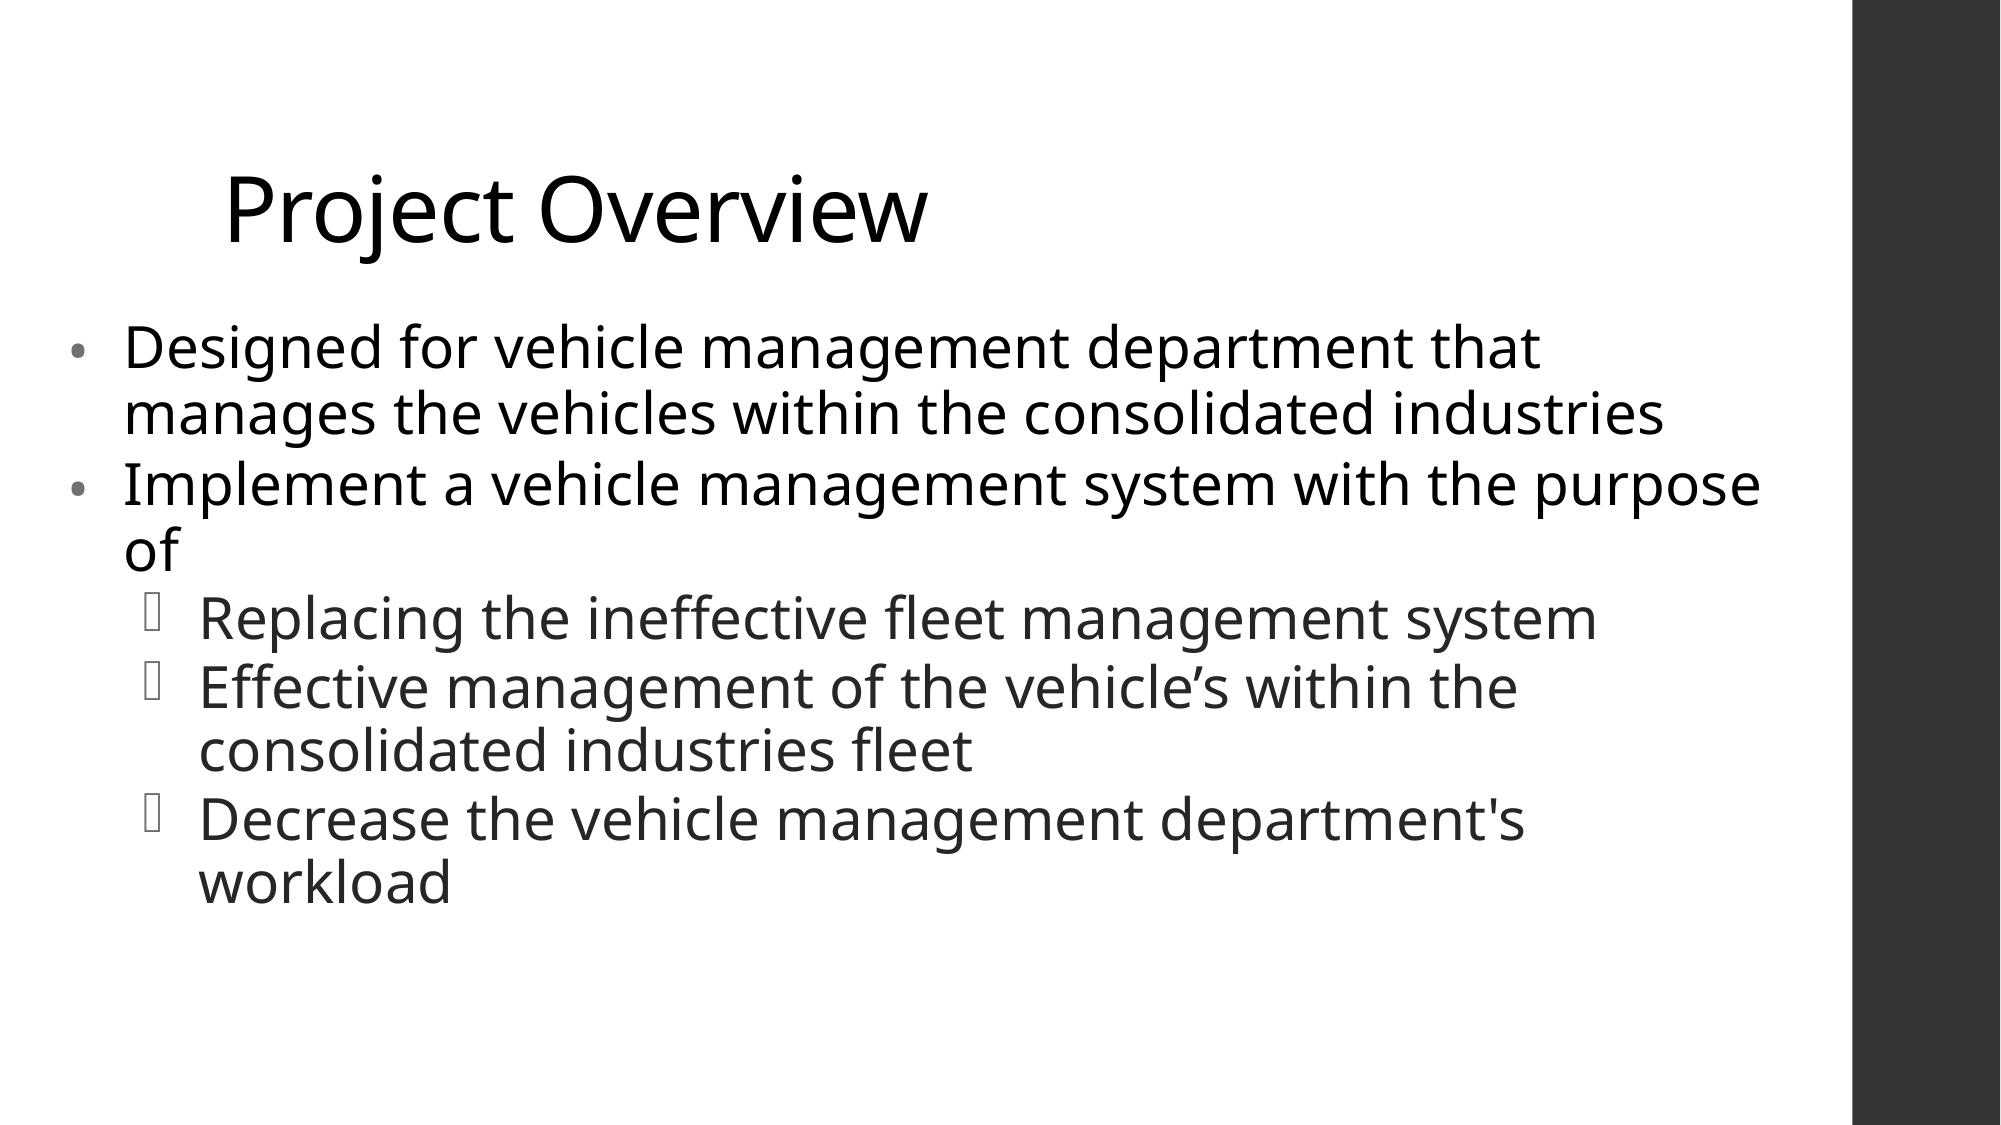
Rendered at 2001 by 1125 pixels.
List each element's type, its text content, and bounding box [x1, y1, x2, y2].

title Project Overview [206, 60, 1797, 278]
list Designed for vehicle management department that manages the vehicles within the consolidated industries Implement a vehicle management system with the purpose of Replacing the ineffective fleet management system Effective management of the vehicle’s within the consolidated industries fleet Decrease the vehicle management department's workload [34, 299, 1797, 1014]
